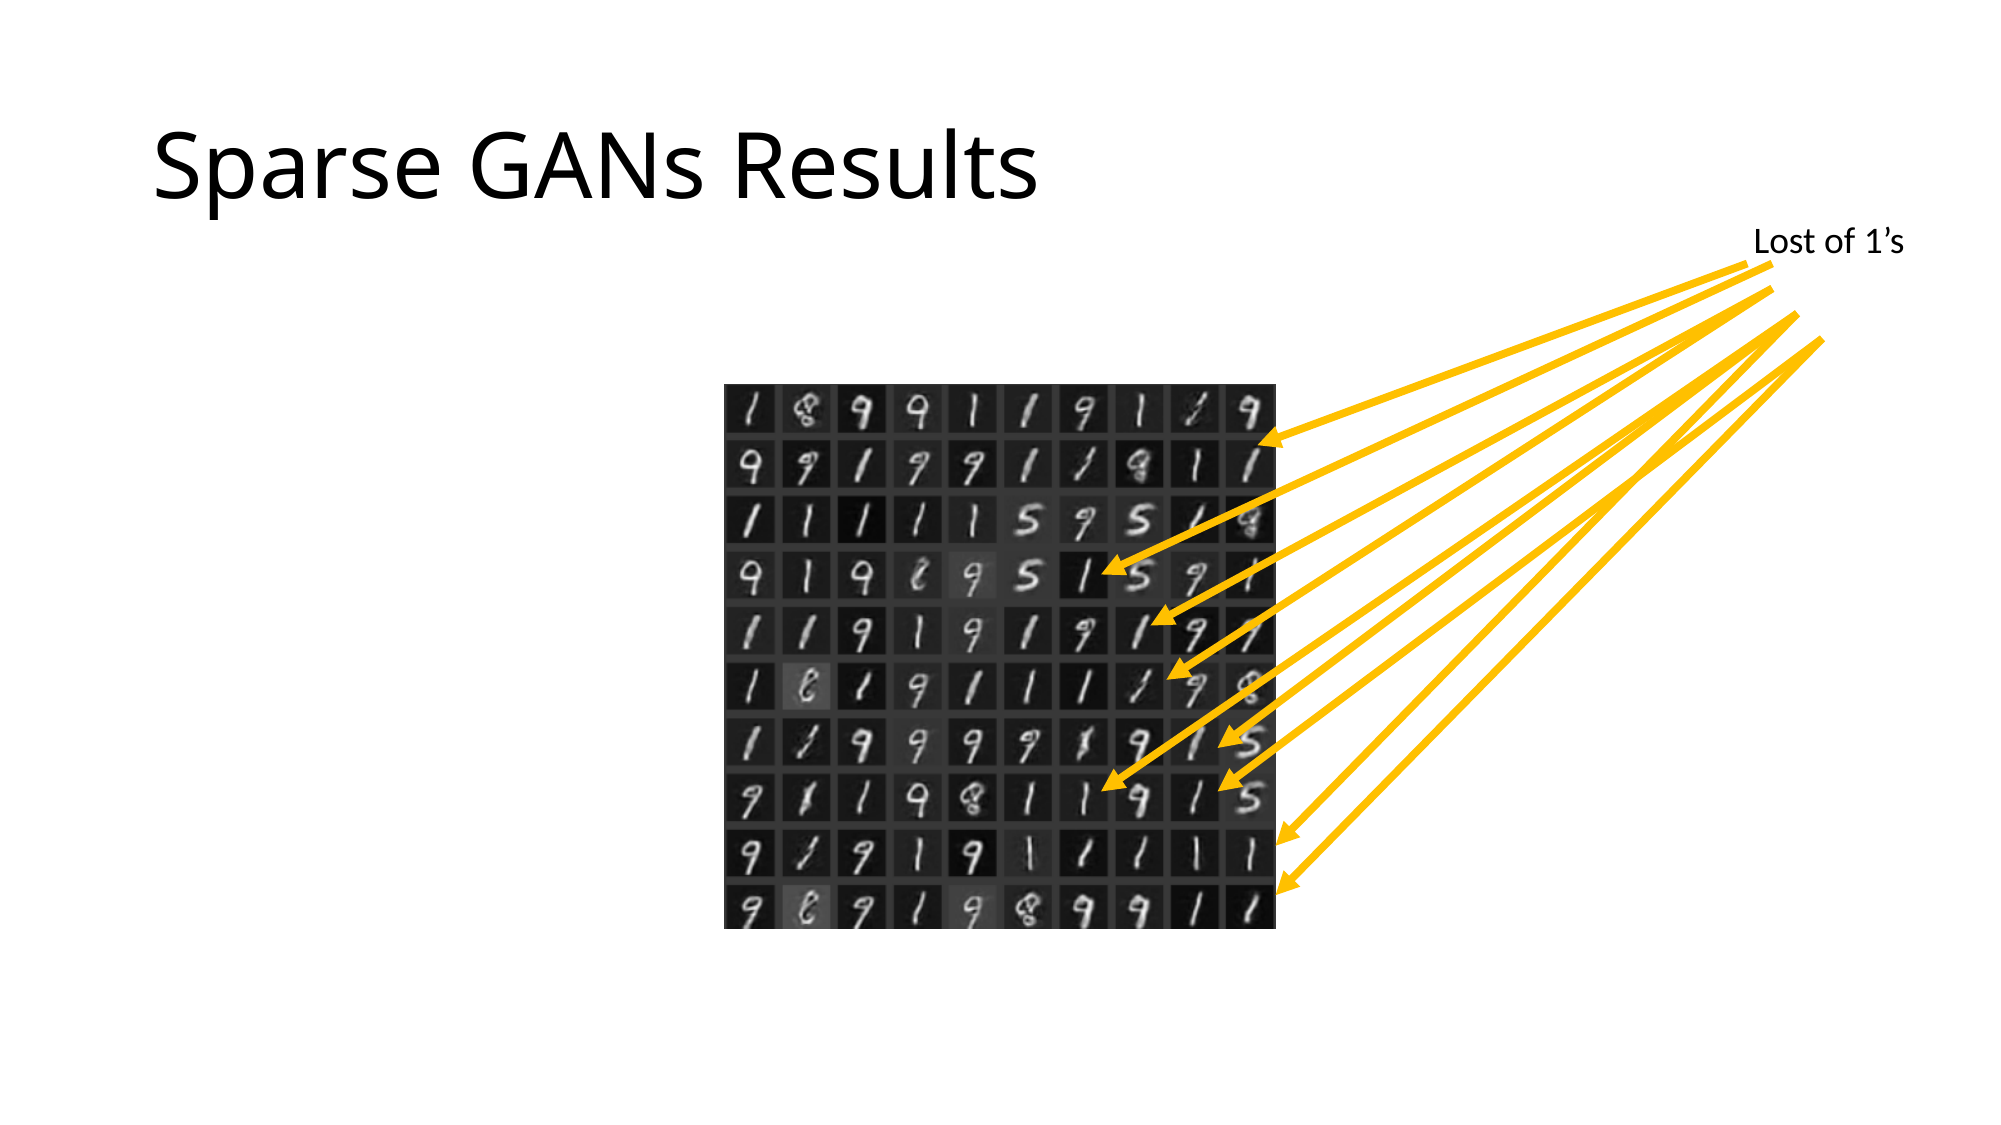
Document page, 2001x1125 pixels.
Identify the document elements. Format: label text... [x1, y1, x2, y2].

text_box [1275, 792, 1823, 896]
title Sparse GANs Results [137, 59, 1863, 278]
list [724, 384, 1276, 929]
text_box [1100, 263, 1773, 313]
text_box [1217, 338, 1823, 792]
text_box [1166, 288, 1773, 313]
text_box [1100, 313, 1798, 792]
text_box Lost of 1’s [1738, 208, 1948, 268]
